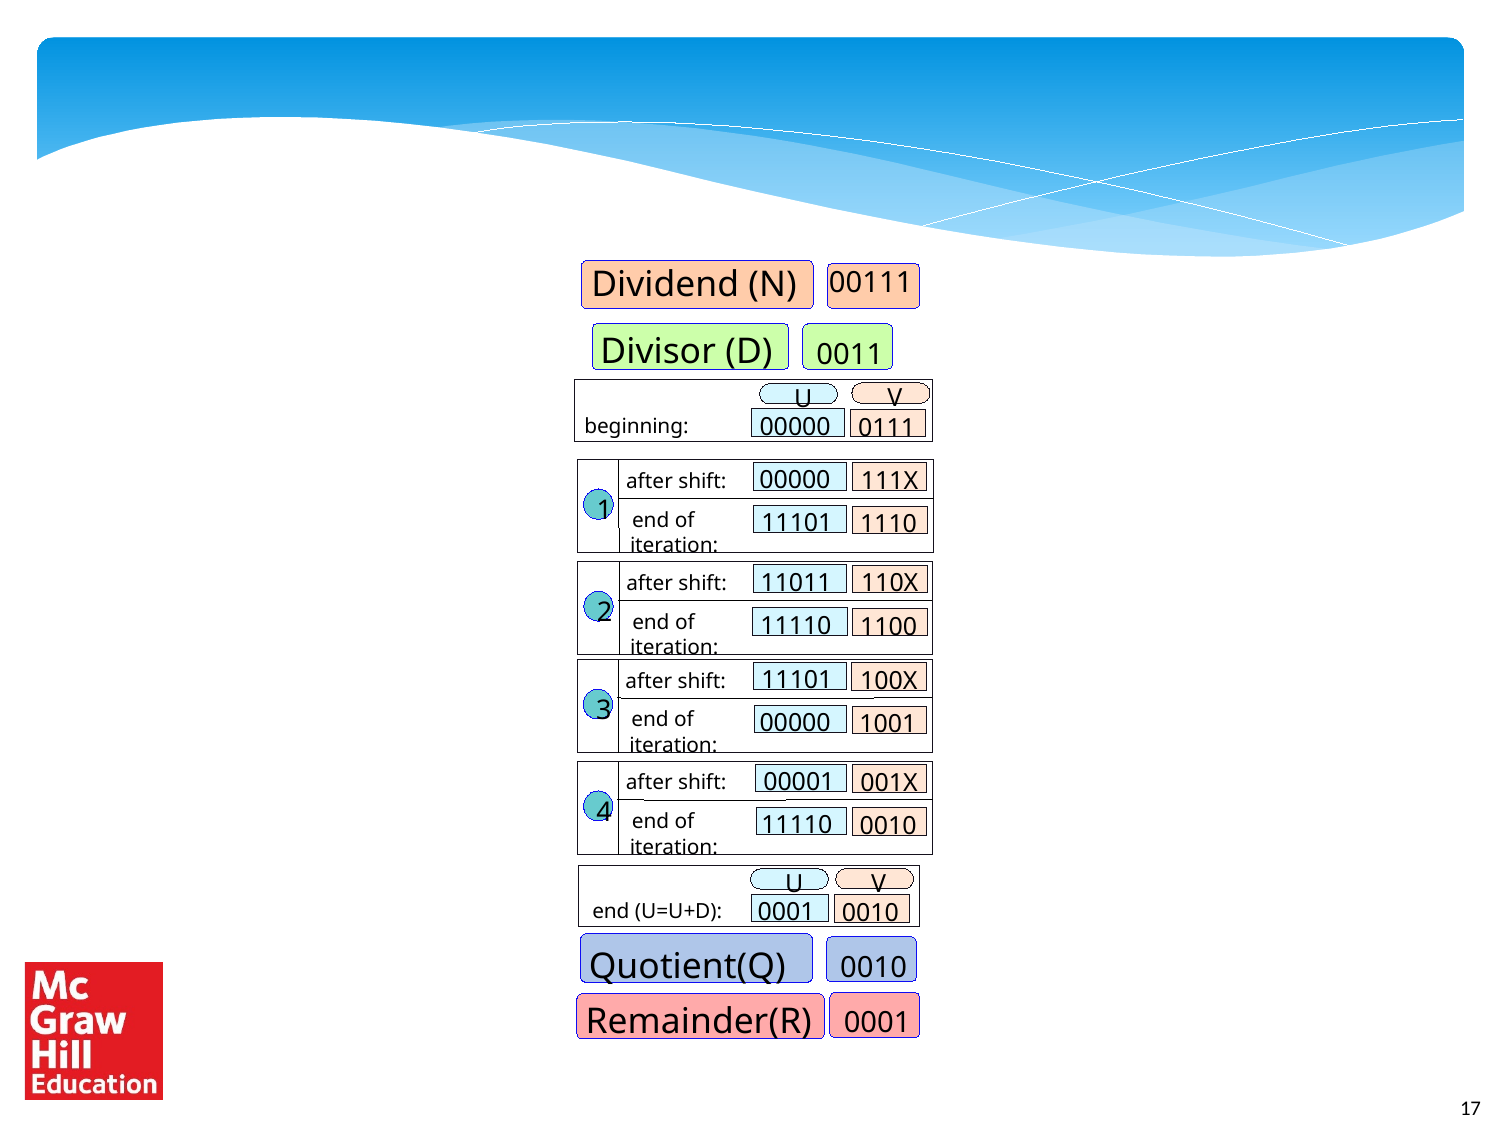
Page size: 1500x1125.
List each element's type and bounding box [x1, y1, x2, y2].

text_box [563, 256, 963, 1051]
picture [24, 962, 163, 1100]
